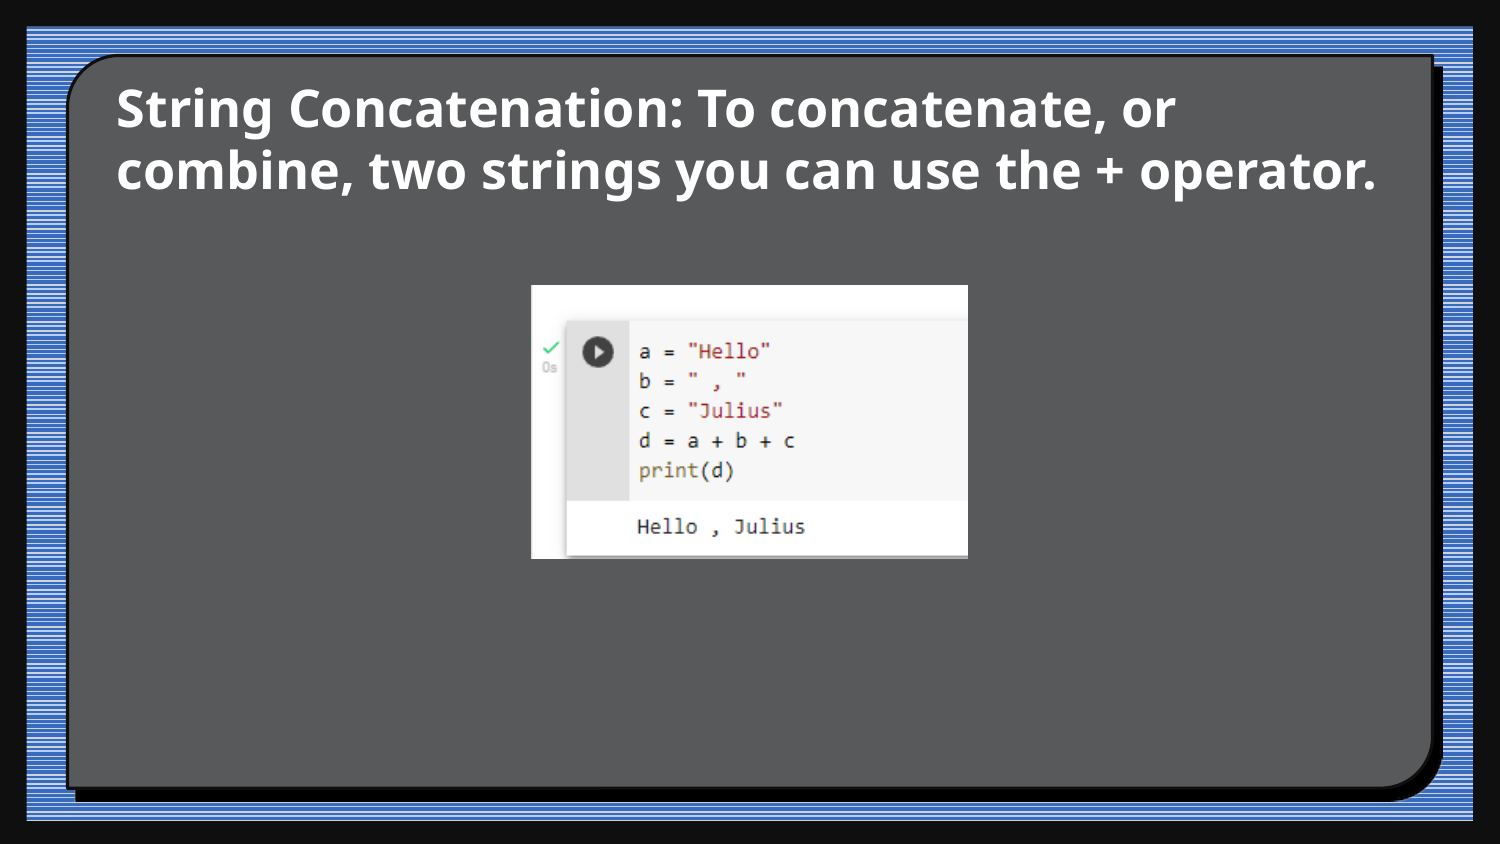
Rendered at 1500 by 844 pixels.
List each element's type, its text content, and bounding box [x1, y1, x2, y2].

picture [531, 284, 969, 559]
title String Concatenation: To concatenate, or combine, two strings you can use the + operator. [101, 60, 1399, 155]
